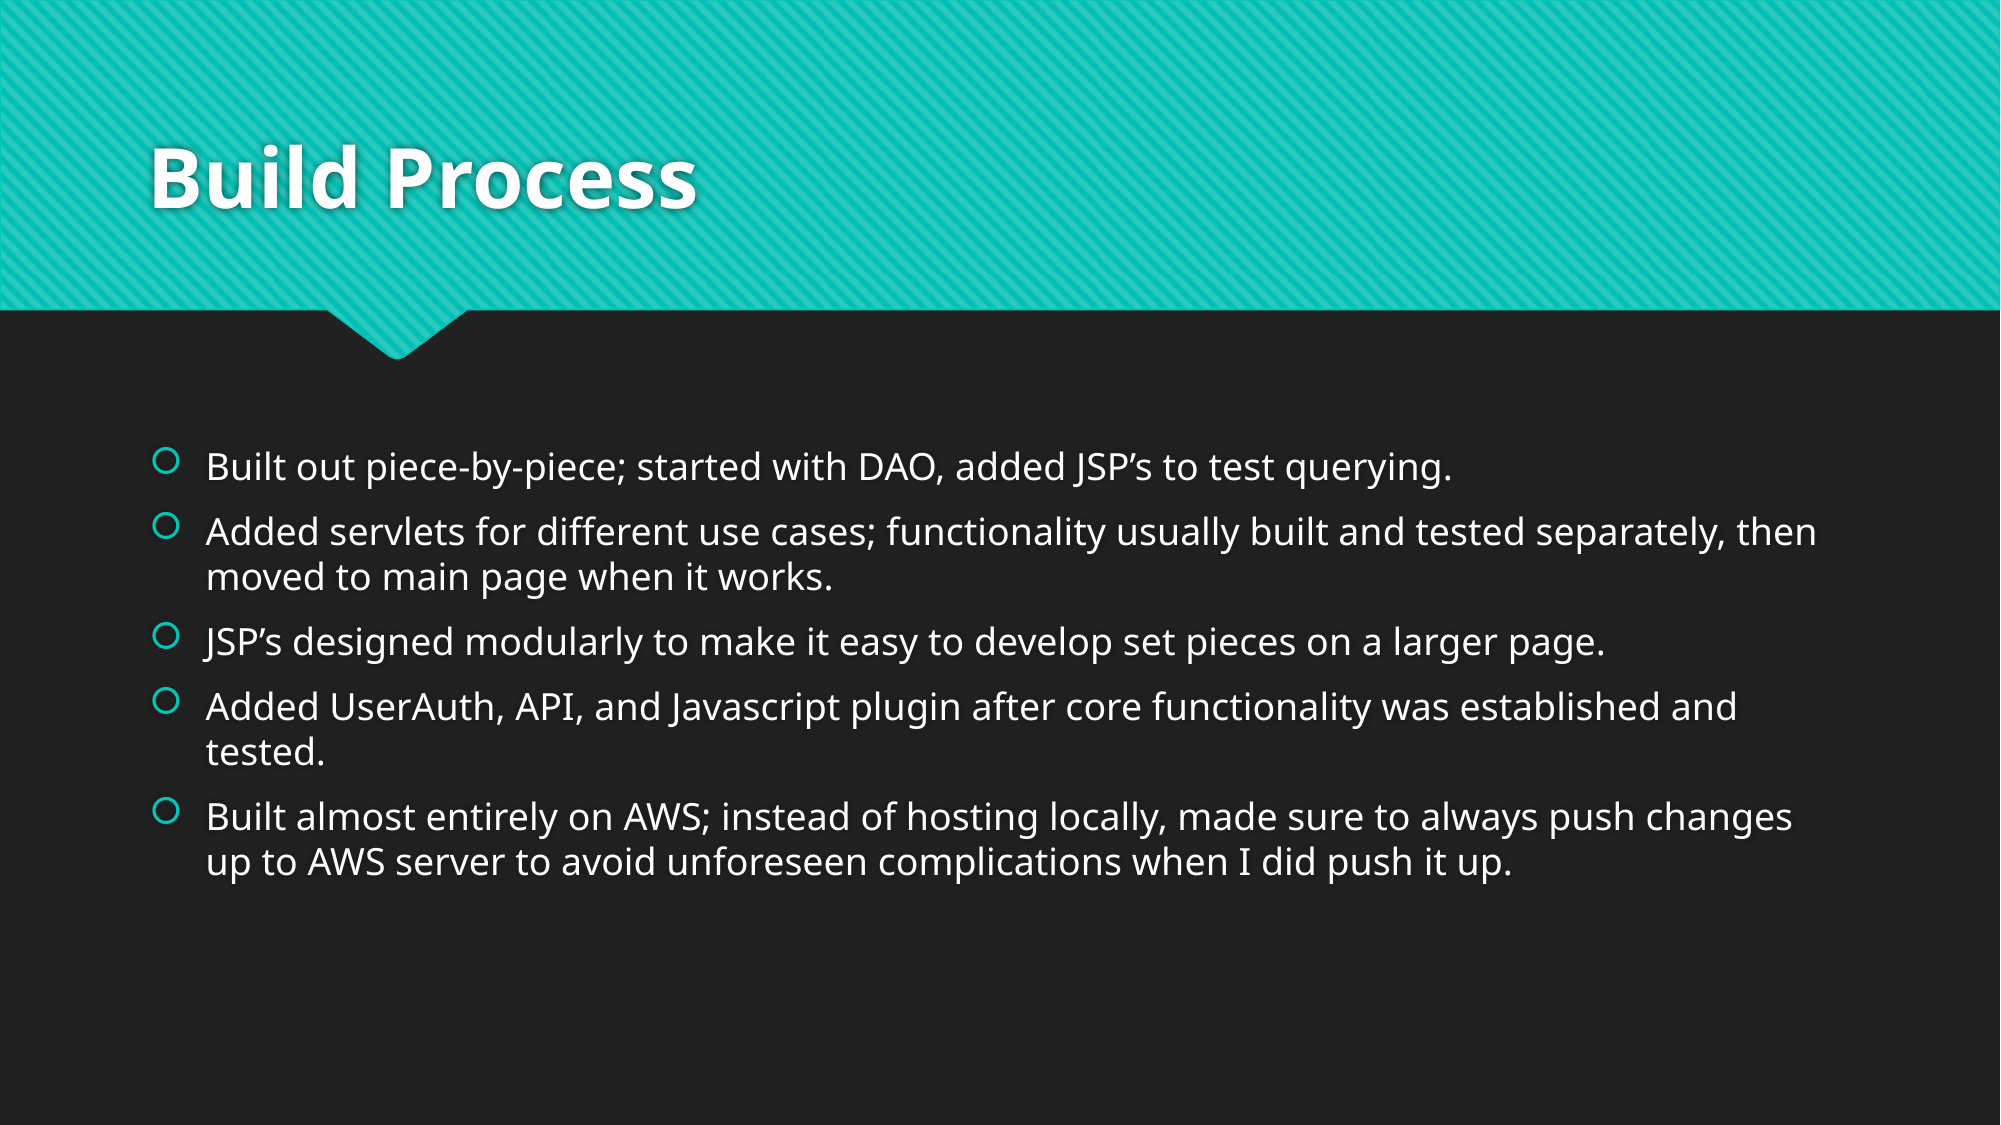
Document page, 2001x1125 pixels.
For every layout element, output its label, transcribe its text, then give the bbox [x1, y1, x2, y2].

title Build Process [132, 73, 1868, 233]
list Built out piece-by-piece; started with DAO, added JSP’s to test querying. Added servlets for different use cases; functionality usually built and tested separately, then moved to main page when it works. JSP’s designed modularly to make it easy to develop set pieces on a larger page. Added UserAuth, API, and Javascript plugin after core functionality was established and tested. Built almost entirely on AWS; instead of hosting locally, made sure to always push changes up to AWS server to avoid unforeseen complications when I did push it up. [134, 364, 1866, 962]
